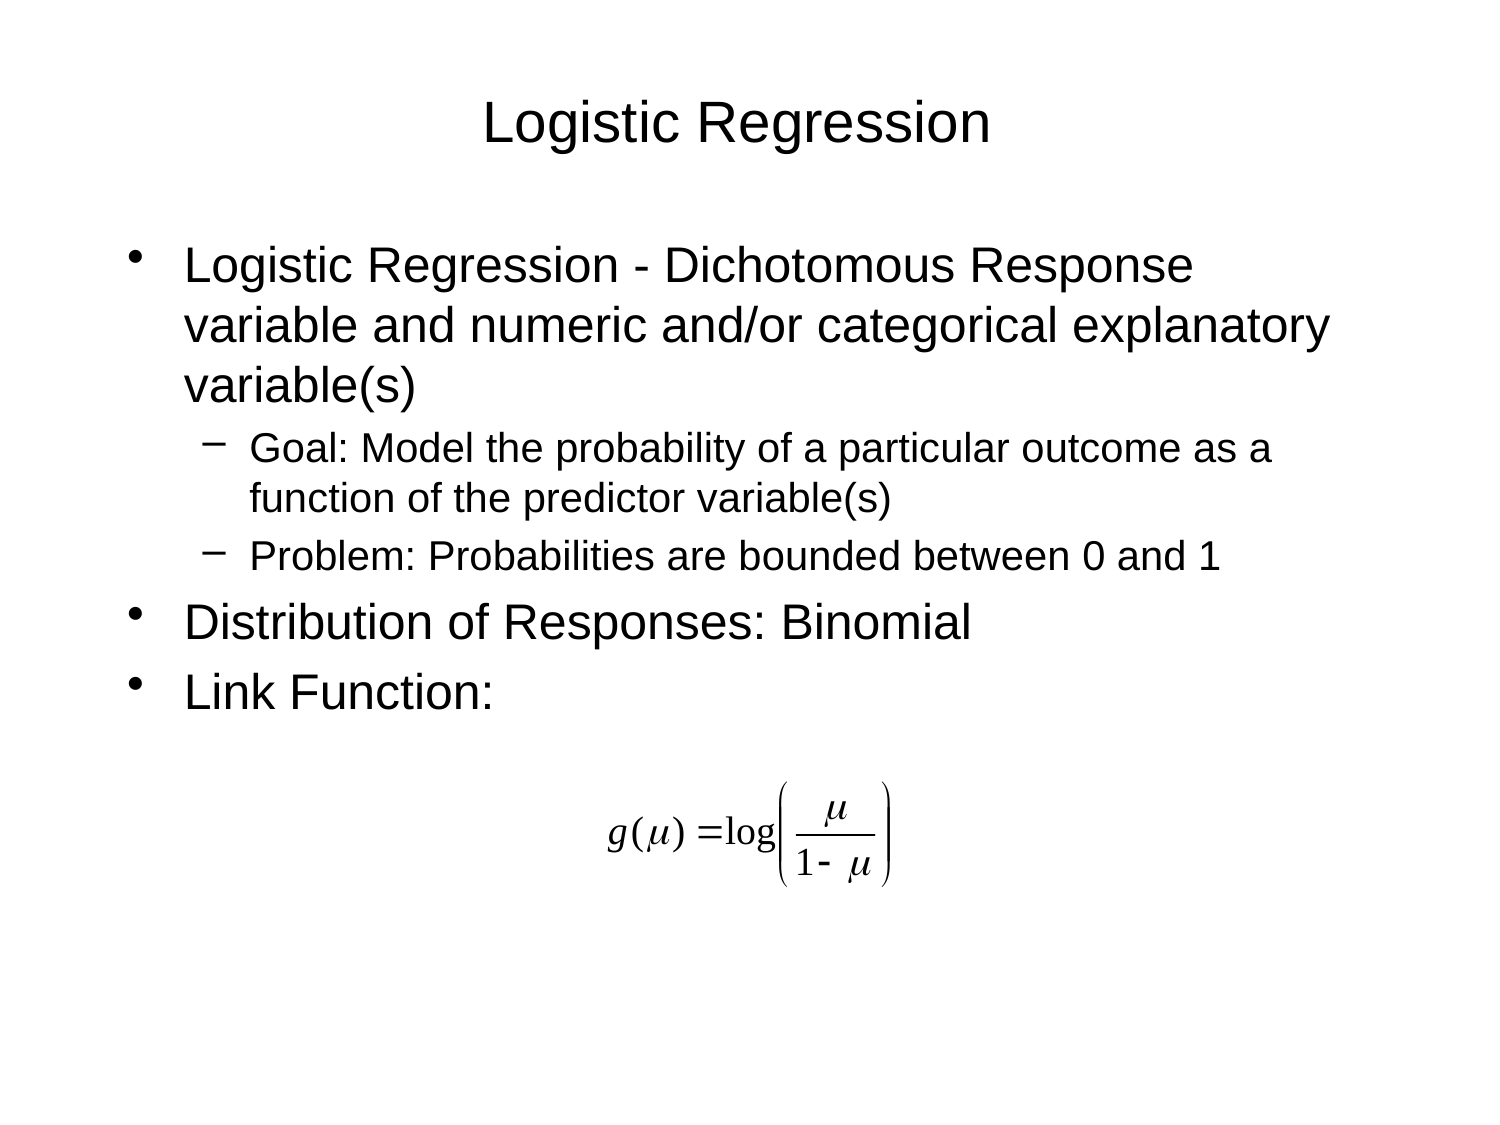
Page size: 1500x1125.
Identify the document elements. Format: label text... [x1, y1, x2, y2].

title Logistic Regression [99, 49, 1376, 188]
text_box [599, 774, 903, 895]
list Logistic Regression - Dichotomous Response variable and numeric and/or categorical explanatory variable(s) Goal: Model the probability of a particular outcome as a function of the predictor variable(s) Problem: Probabilities are bounded between 0 and 1 Distribution of Responses: Binomial Link Function: [112, 224, 1388, 1001]
